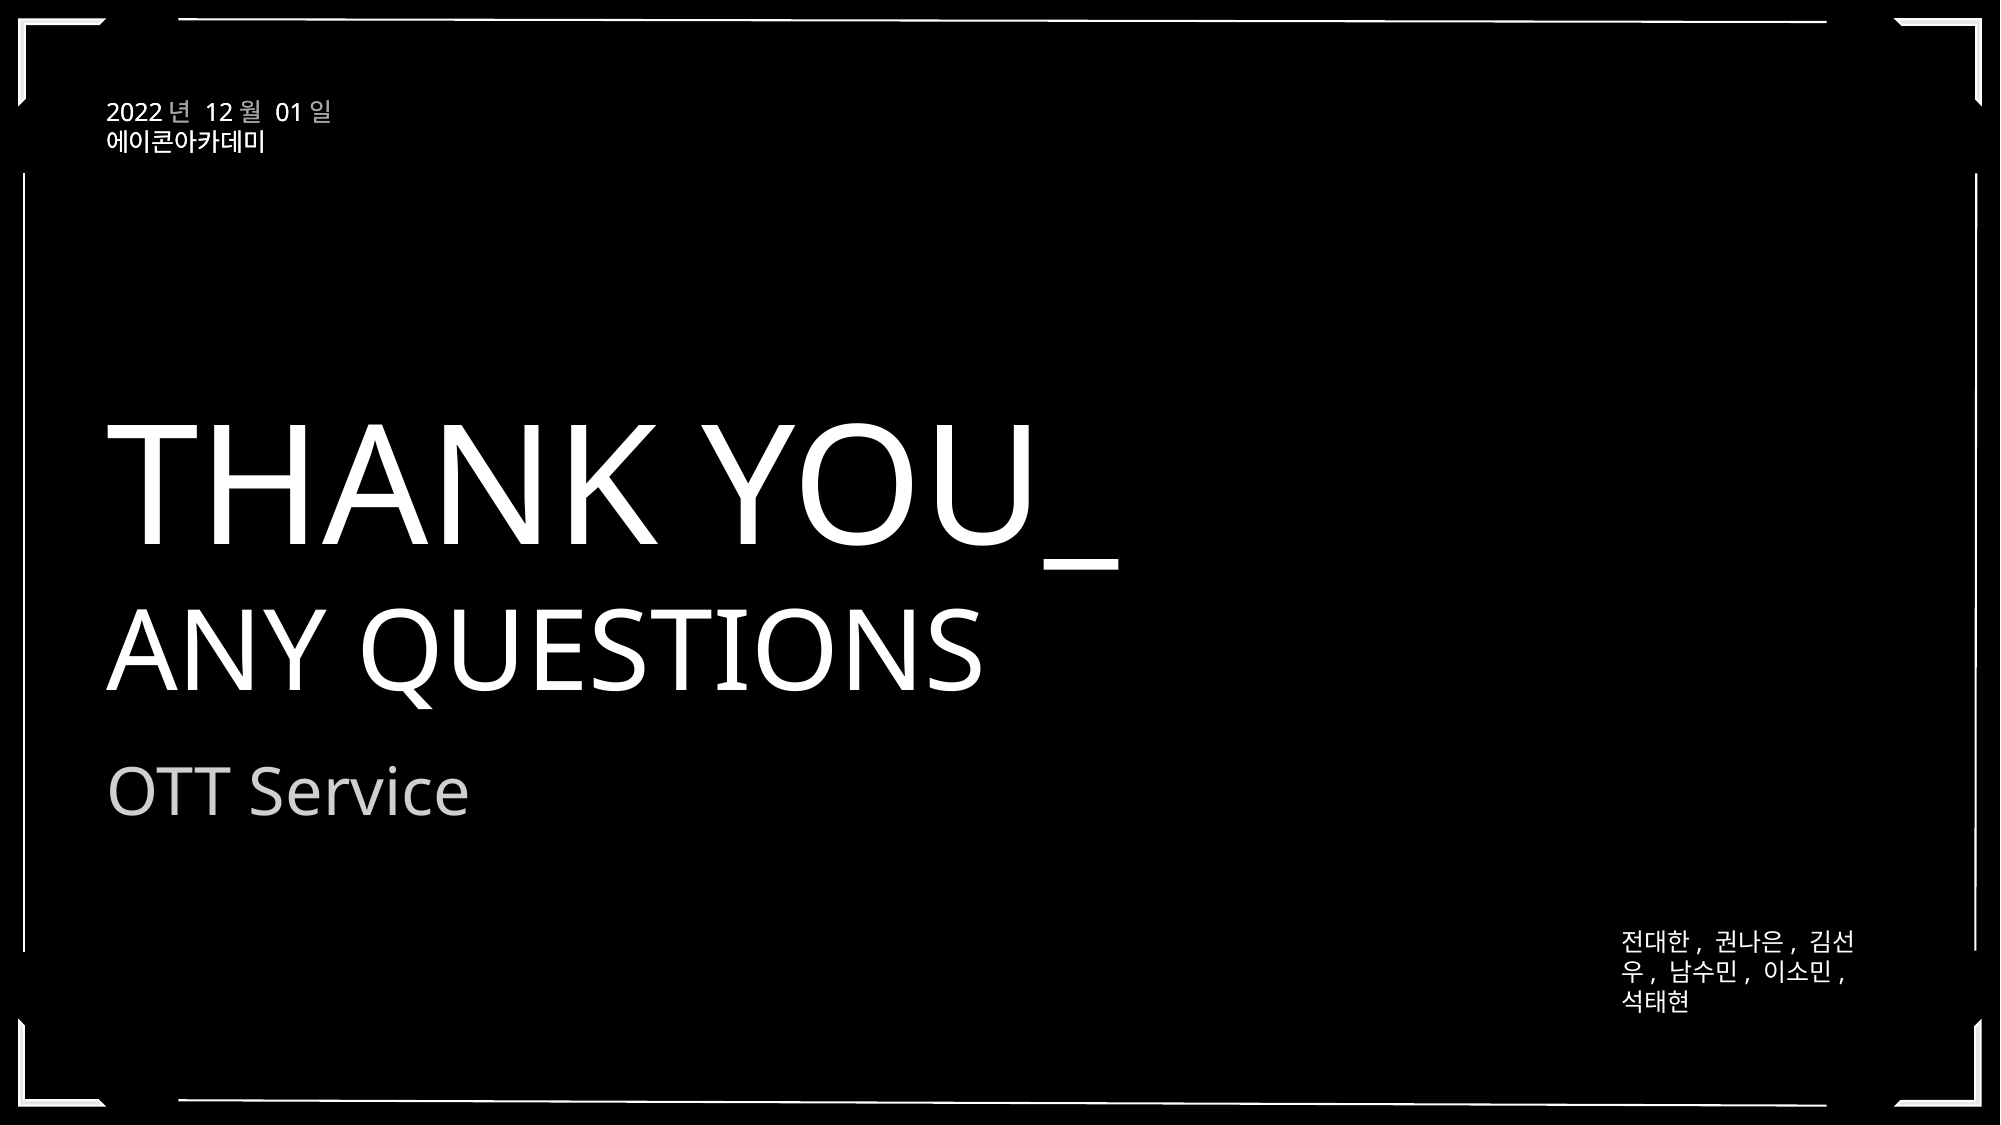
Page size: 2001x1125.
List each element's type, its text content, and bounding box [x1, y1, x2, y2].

text_box 전대한, 권나은, 김선우, 남수민, 이소민, 석태현 [1606, 919, 1905, 1025]
text_box OTT Service [91, 741, 1844, 837]
text_box 2022년 12월 01일 에이콘아카데미 [91, 88, 398, 164]
text_box THANK YOU_ ANY QUESTIONS [91, 370, 1844, 721]
